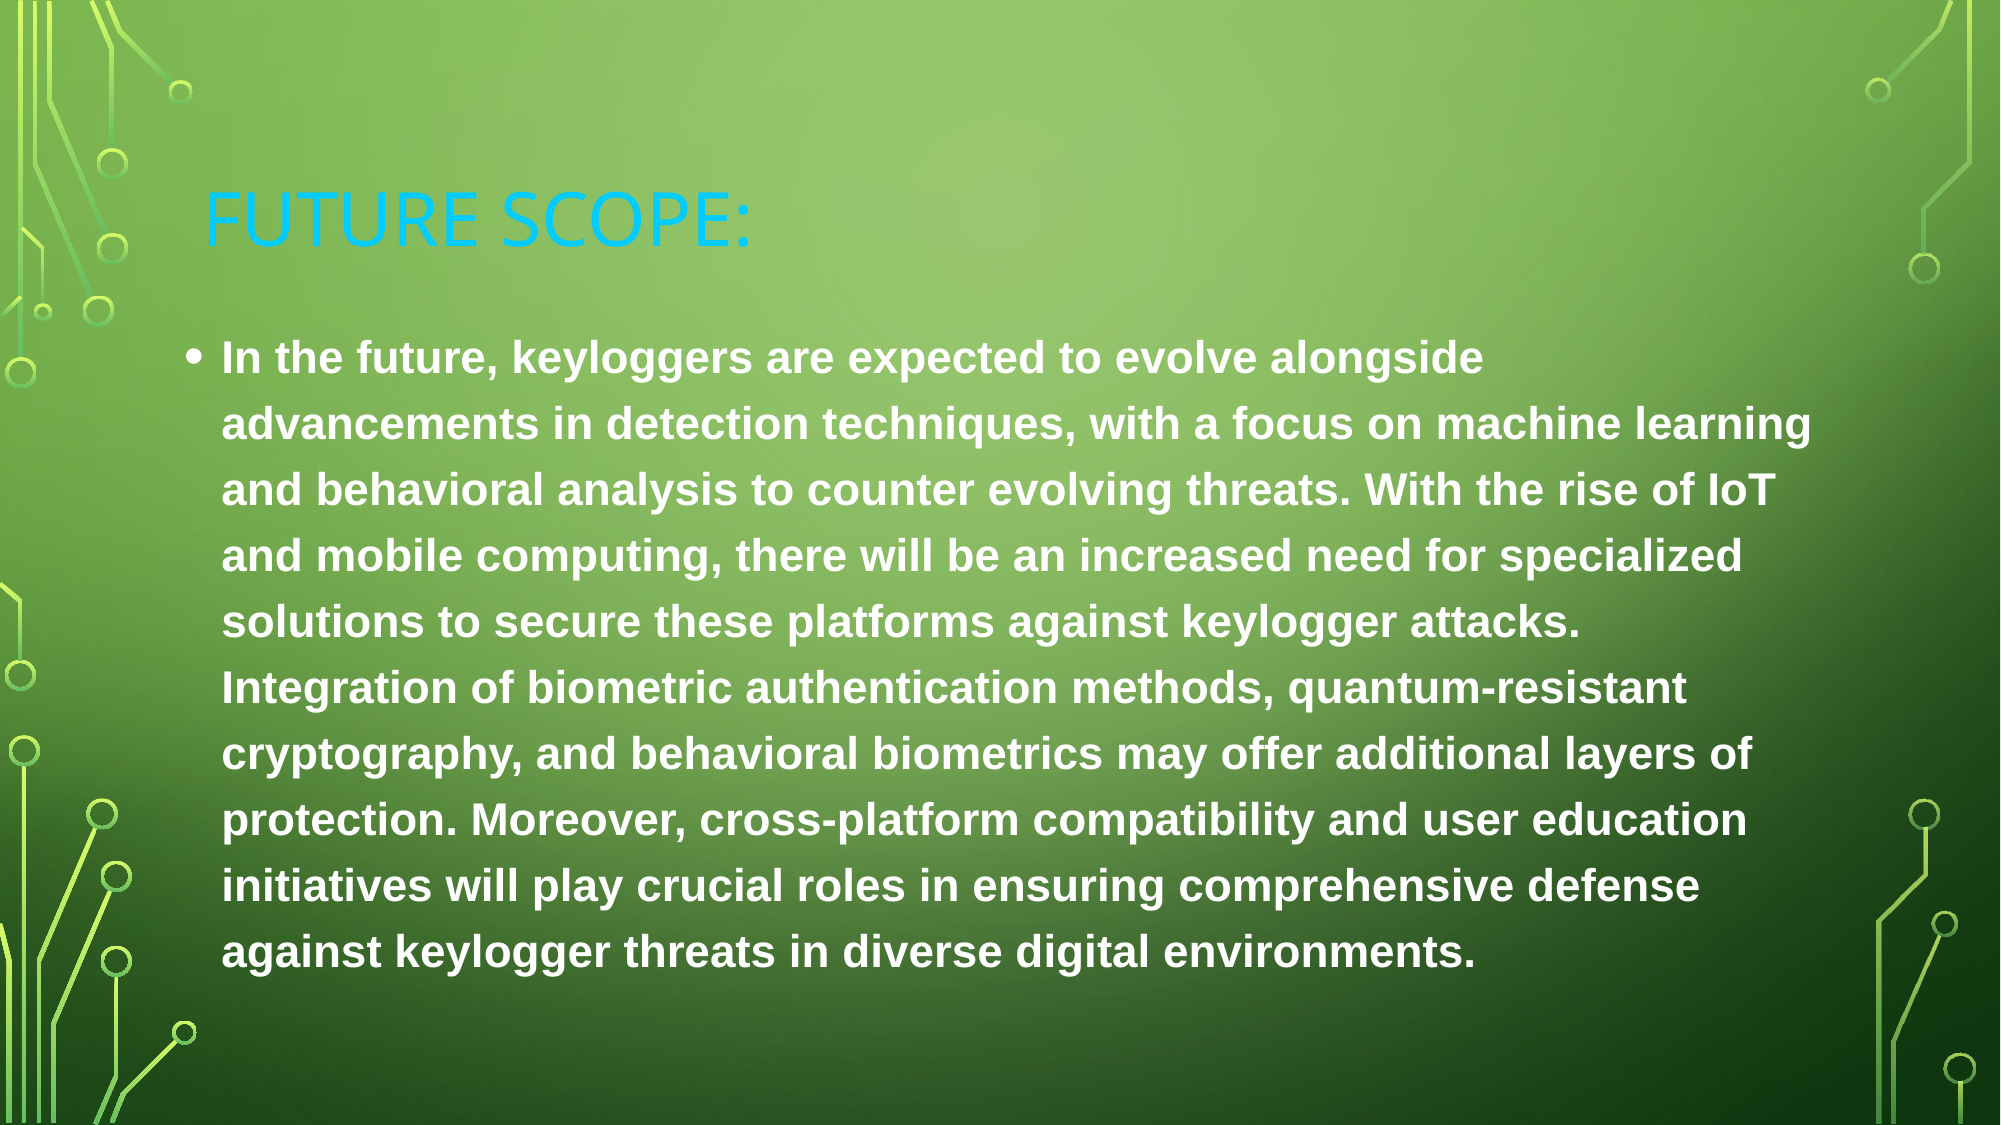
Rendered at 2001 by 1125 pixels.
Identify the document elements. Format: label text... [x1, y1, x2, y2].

title FUTURE SCOPE: [187, 101, 1813, 309]
list In the future, keyloggers are expected to evolve alongside advancements in detection techniques, with a focus on machine learning and behavioral analysis to counter evolving threats. With the rise of IoT and mobile computing, there will be an increased need for specialized solutions to secure these platforms against keylogger attacks. Integration of biometric authentication methods, quantum-resistant cryptography, and behavioral biometrics may offer additional layers of protection. Moreover, cross-platform compatibility and user education initiatives will play crucial roles in ensuring comprehensive defense against keylogger threats in diverse digital environments. [169, 309, 1831, 908]
